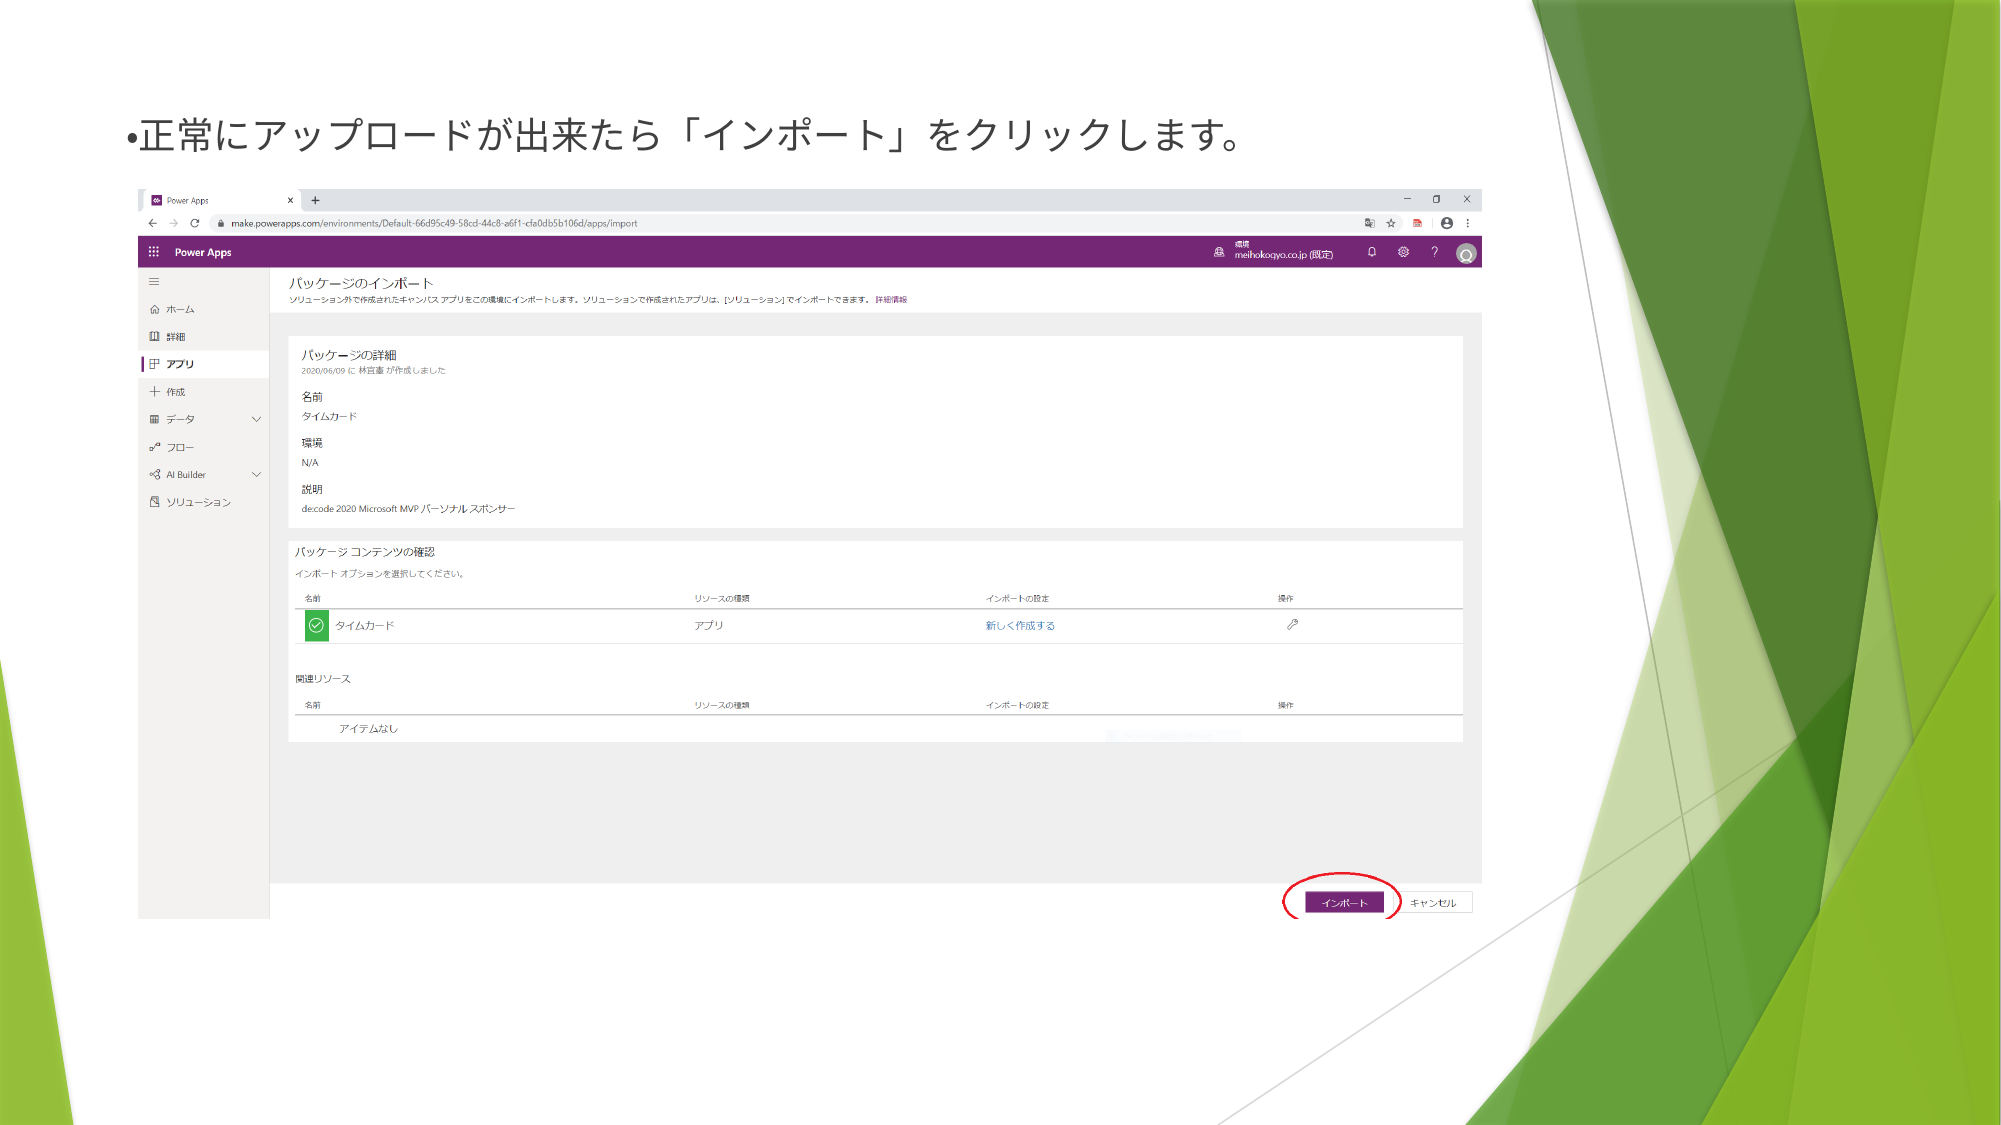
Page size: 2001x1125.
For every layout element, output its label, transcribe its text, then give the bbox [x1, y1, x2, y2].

picture [137, 189, 1482, 920]
list ・正常にアップロードが出来たら「インポート」をクリックします。 [111, 104, 1522, 992]
